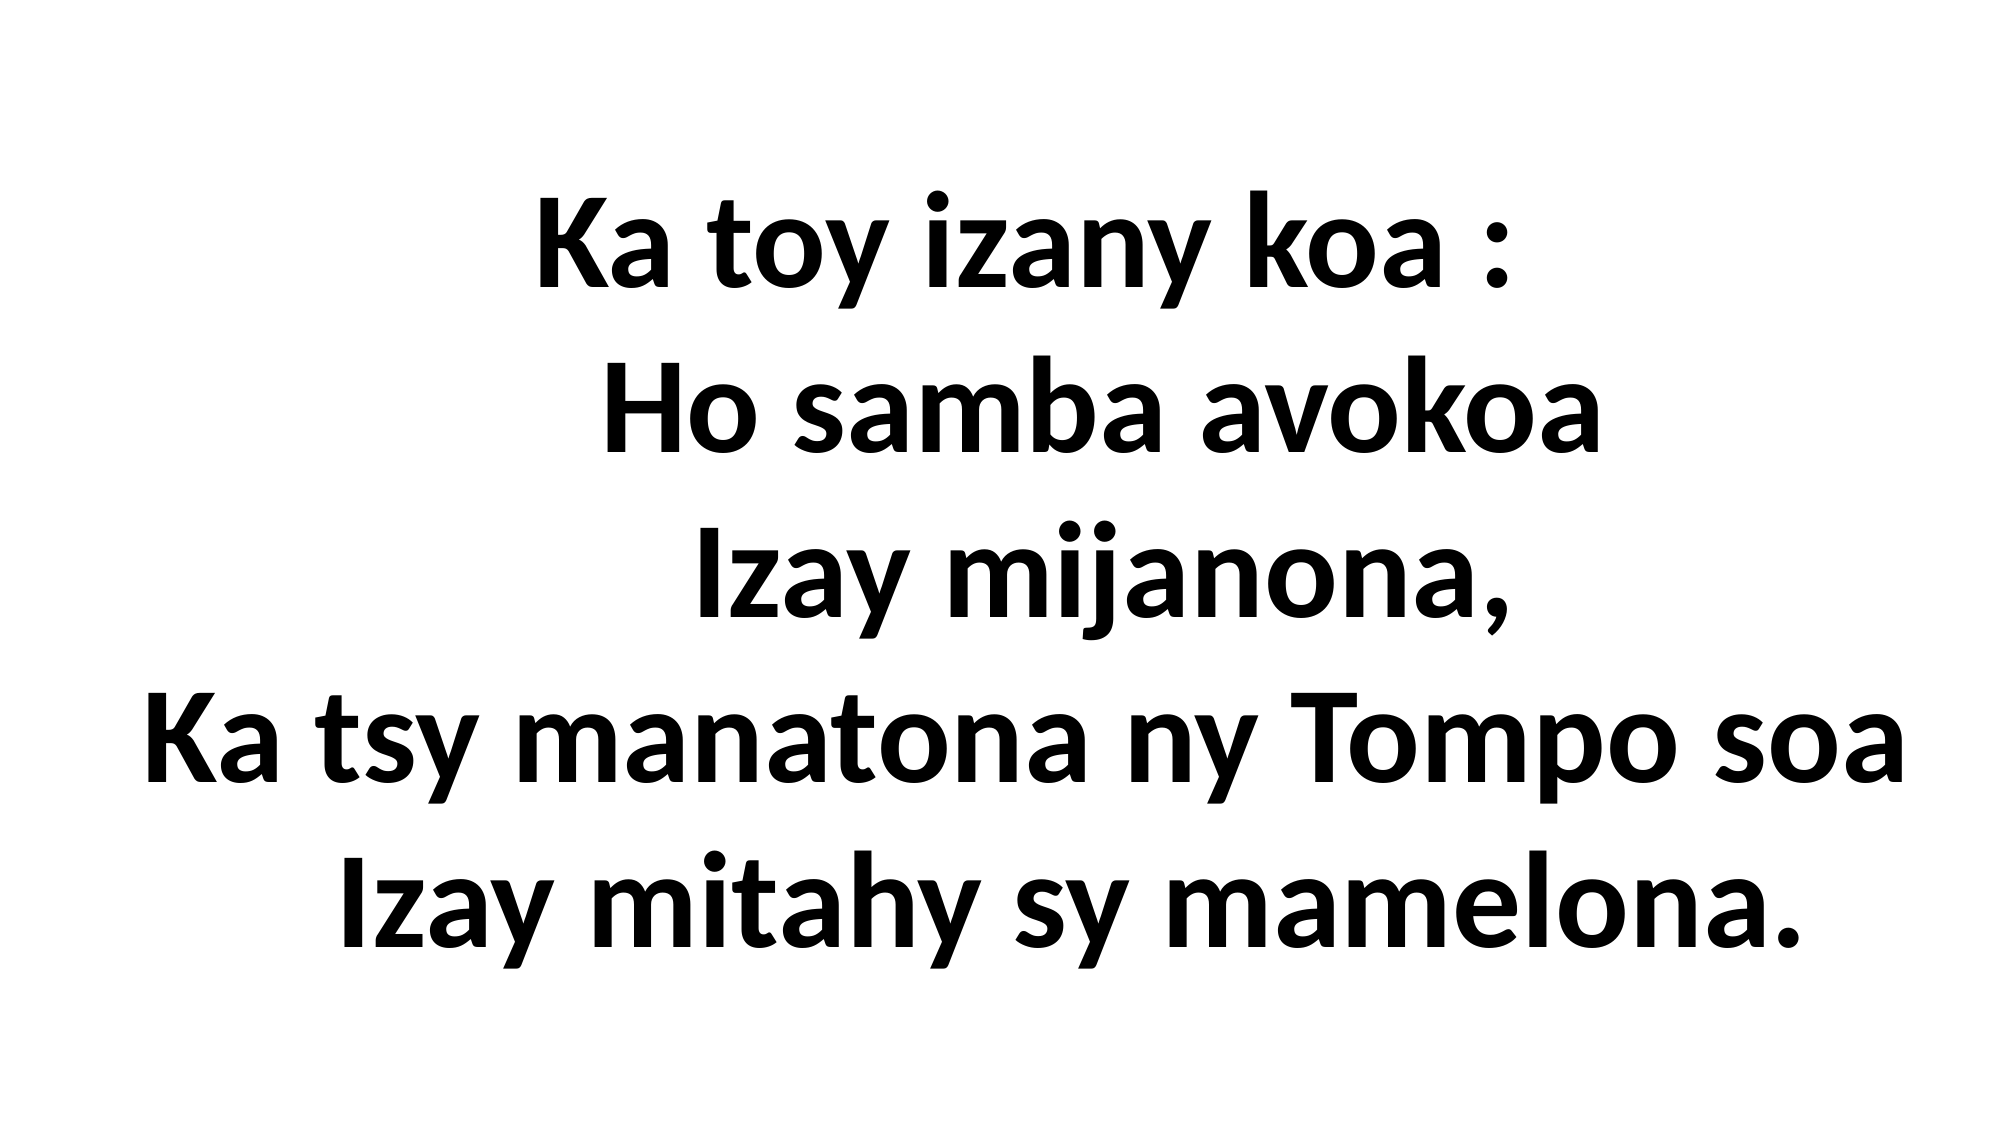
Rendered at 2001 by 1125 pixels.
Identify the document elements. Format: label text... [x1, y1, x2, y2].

text_box Ka toy izany koa : Ho samba avokoa Izay mijanona, Ka tsy manatona ny Tompo soa Izay mitahy sy mamelona. [25, 142, 2000, 983]
